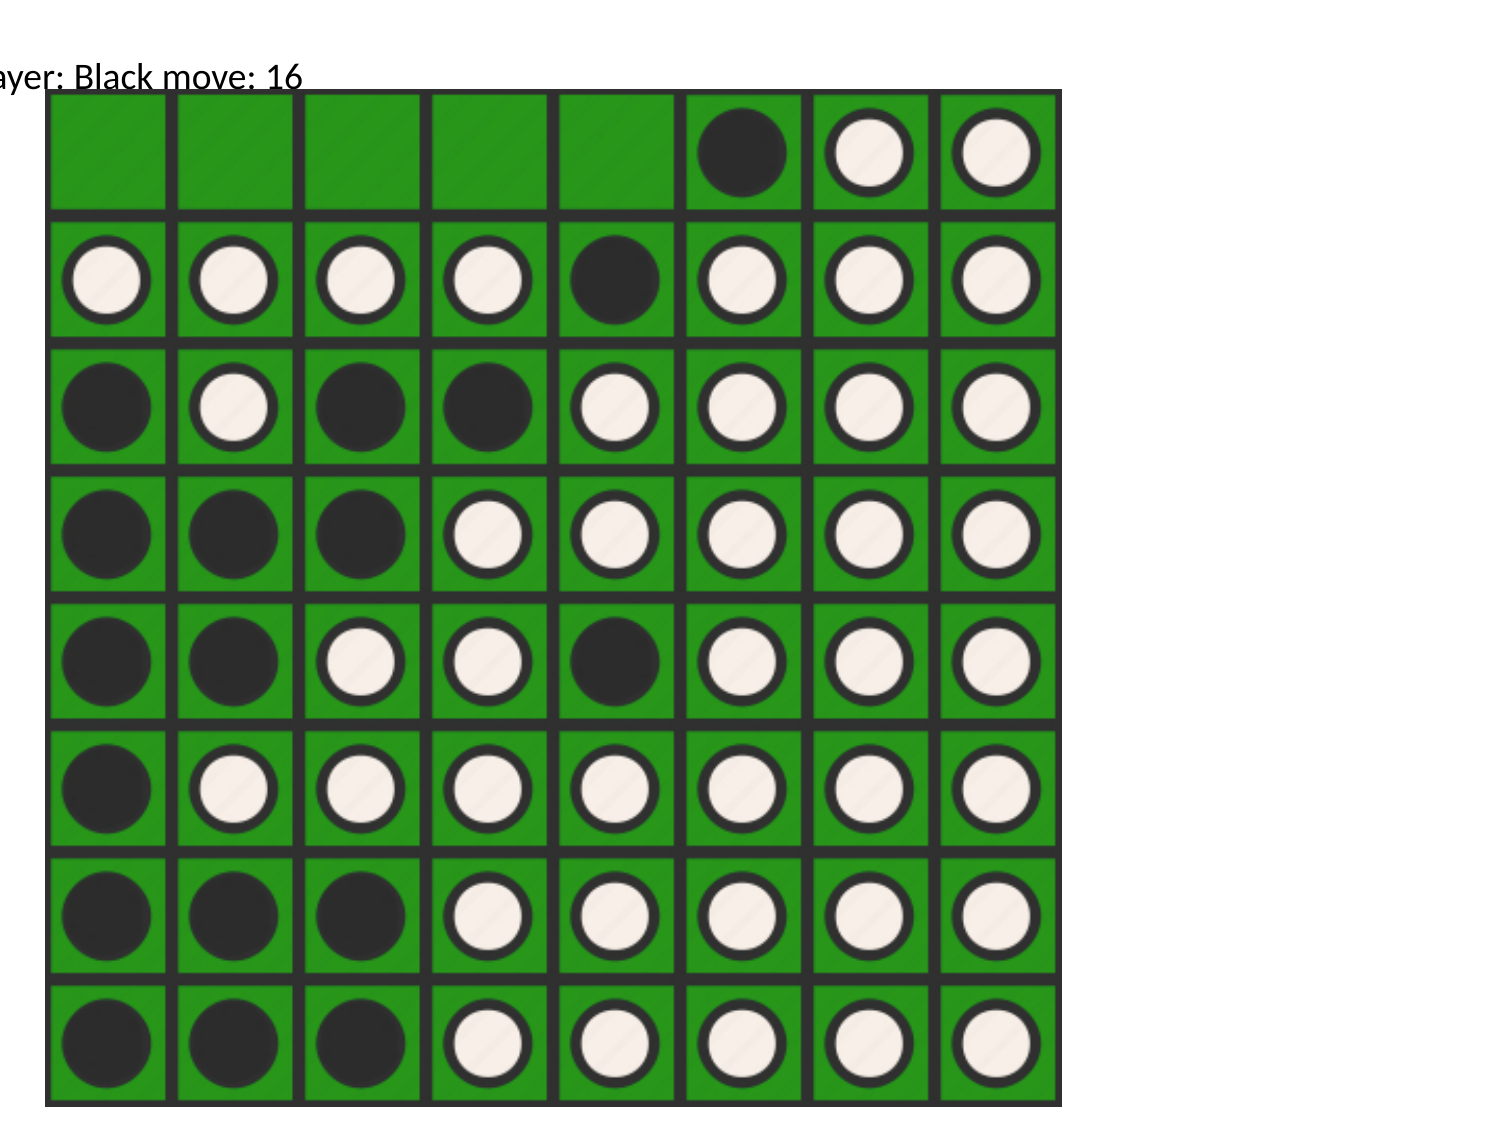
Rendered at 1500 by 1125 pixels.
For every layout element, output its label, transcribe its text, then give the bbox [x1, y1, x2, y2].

text_box turn: 55 player: Black move: 16 [0, 44, 319, 105]
picture [44, 89, 1062, 1107]
